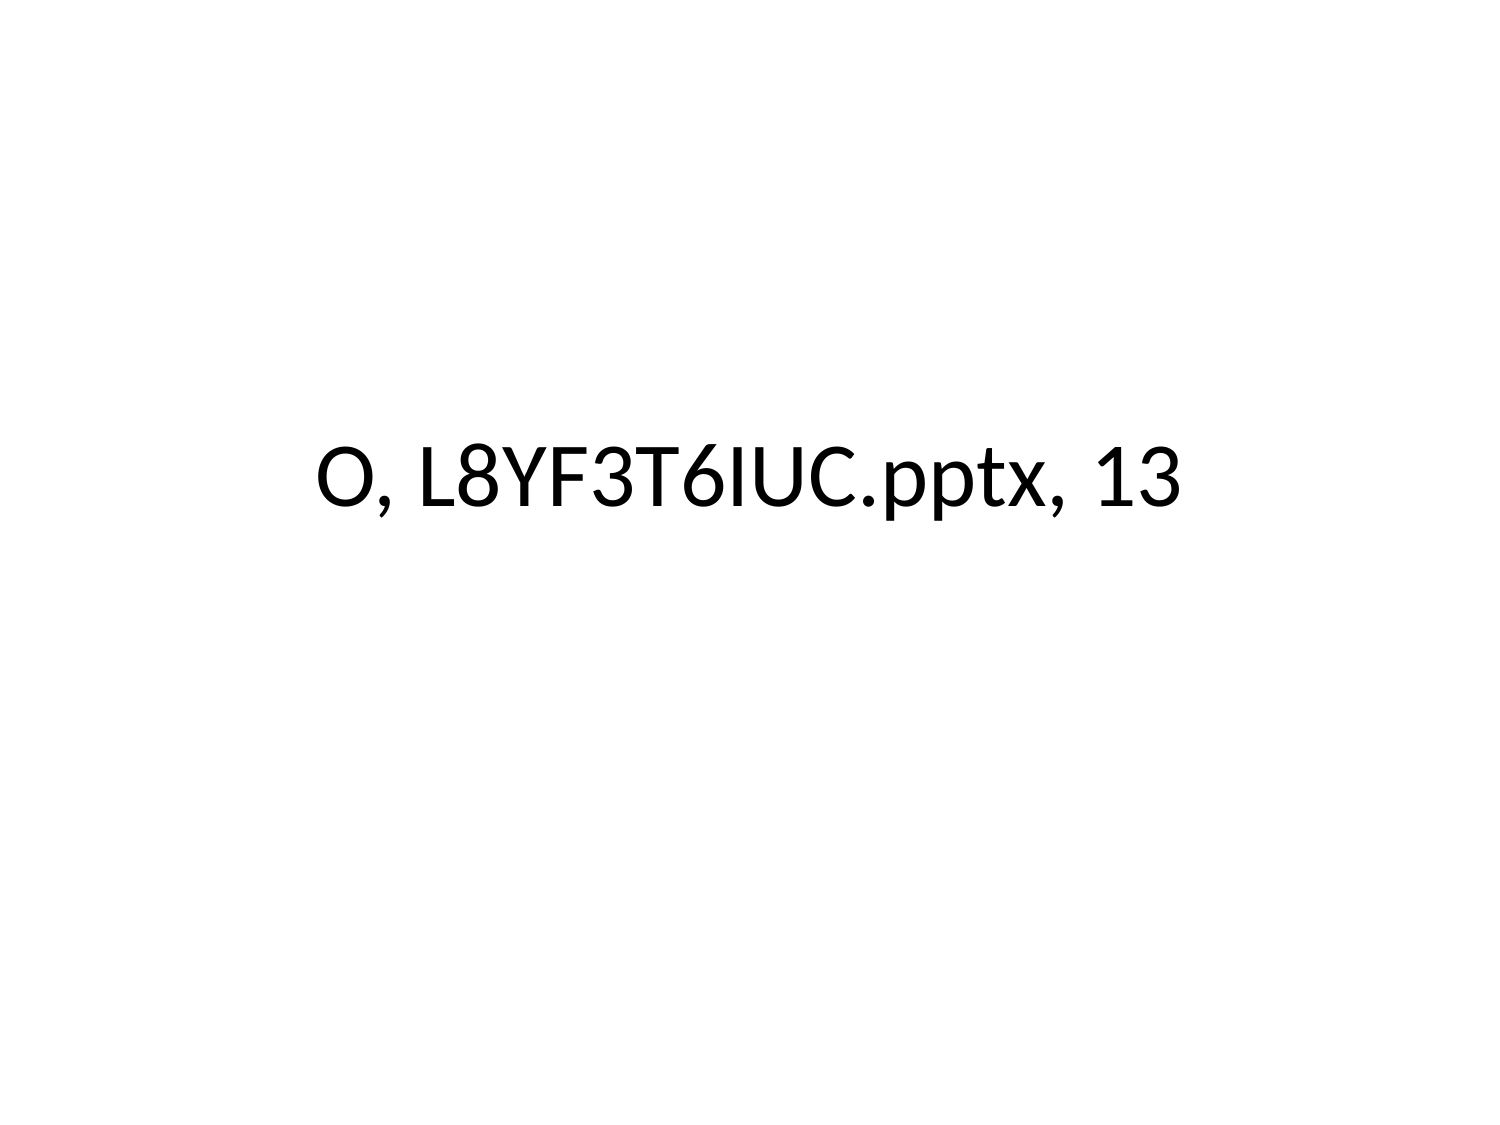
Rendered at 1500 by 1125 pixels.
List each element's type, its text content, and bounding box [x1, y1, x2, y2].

title O, L8YF3T6IUC.pptx, 13 [112, 349, 1388, 591]
